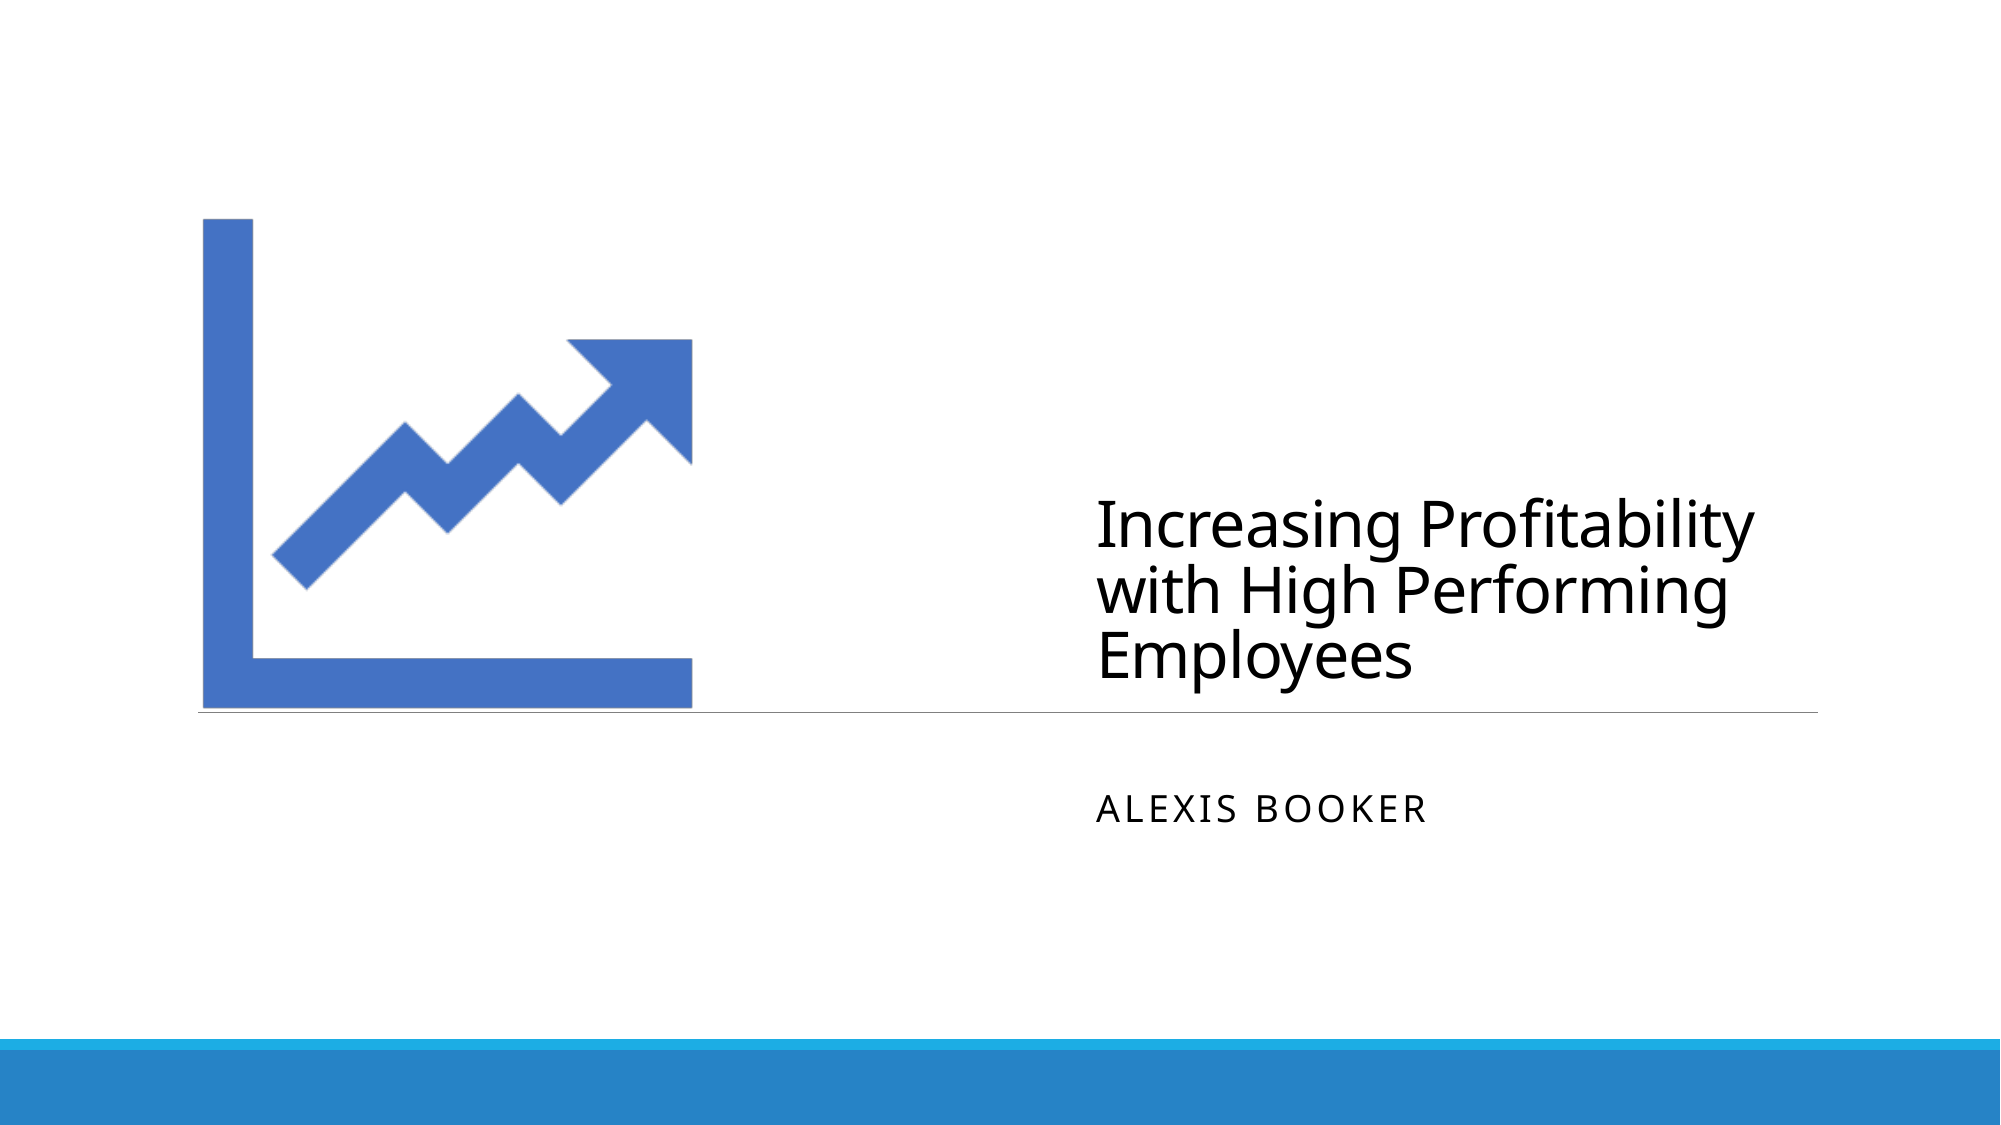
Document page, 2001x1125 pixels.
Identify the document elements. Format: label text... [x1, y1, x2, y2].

title Increasing Profitability with High Performing Employees [1081, 487, 1870, 701]
picture [107, 123, 789, 805]
subtitle Alexis Booker [1081, 728, 1870, 838]
